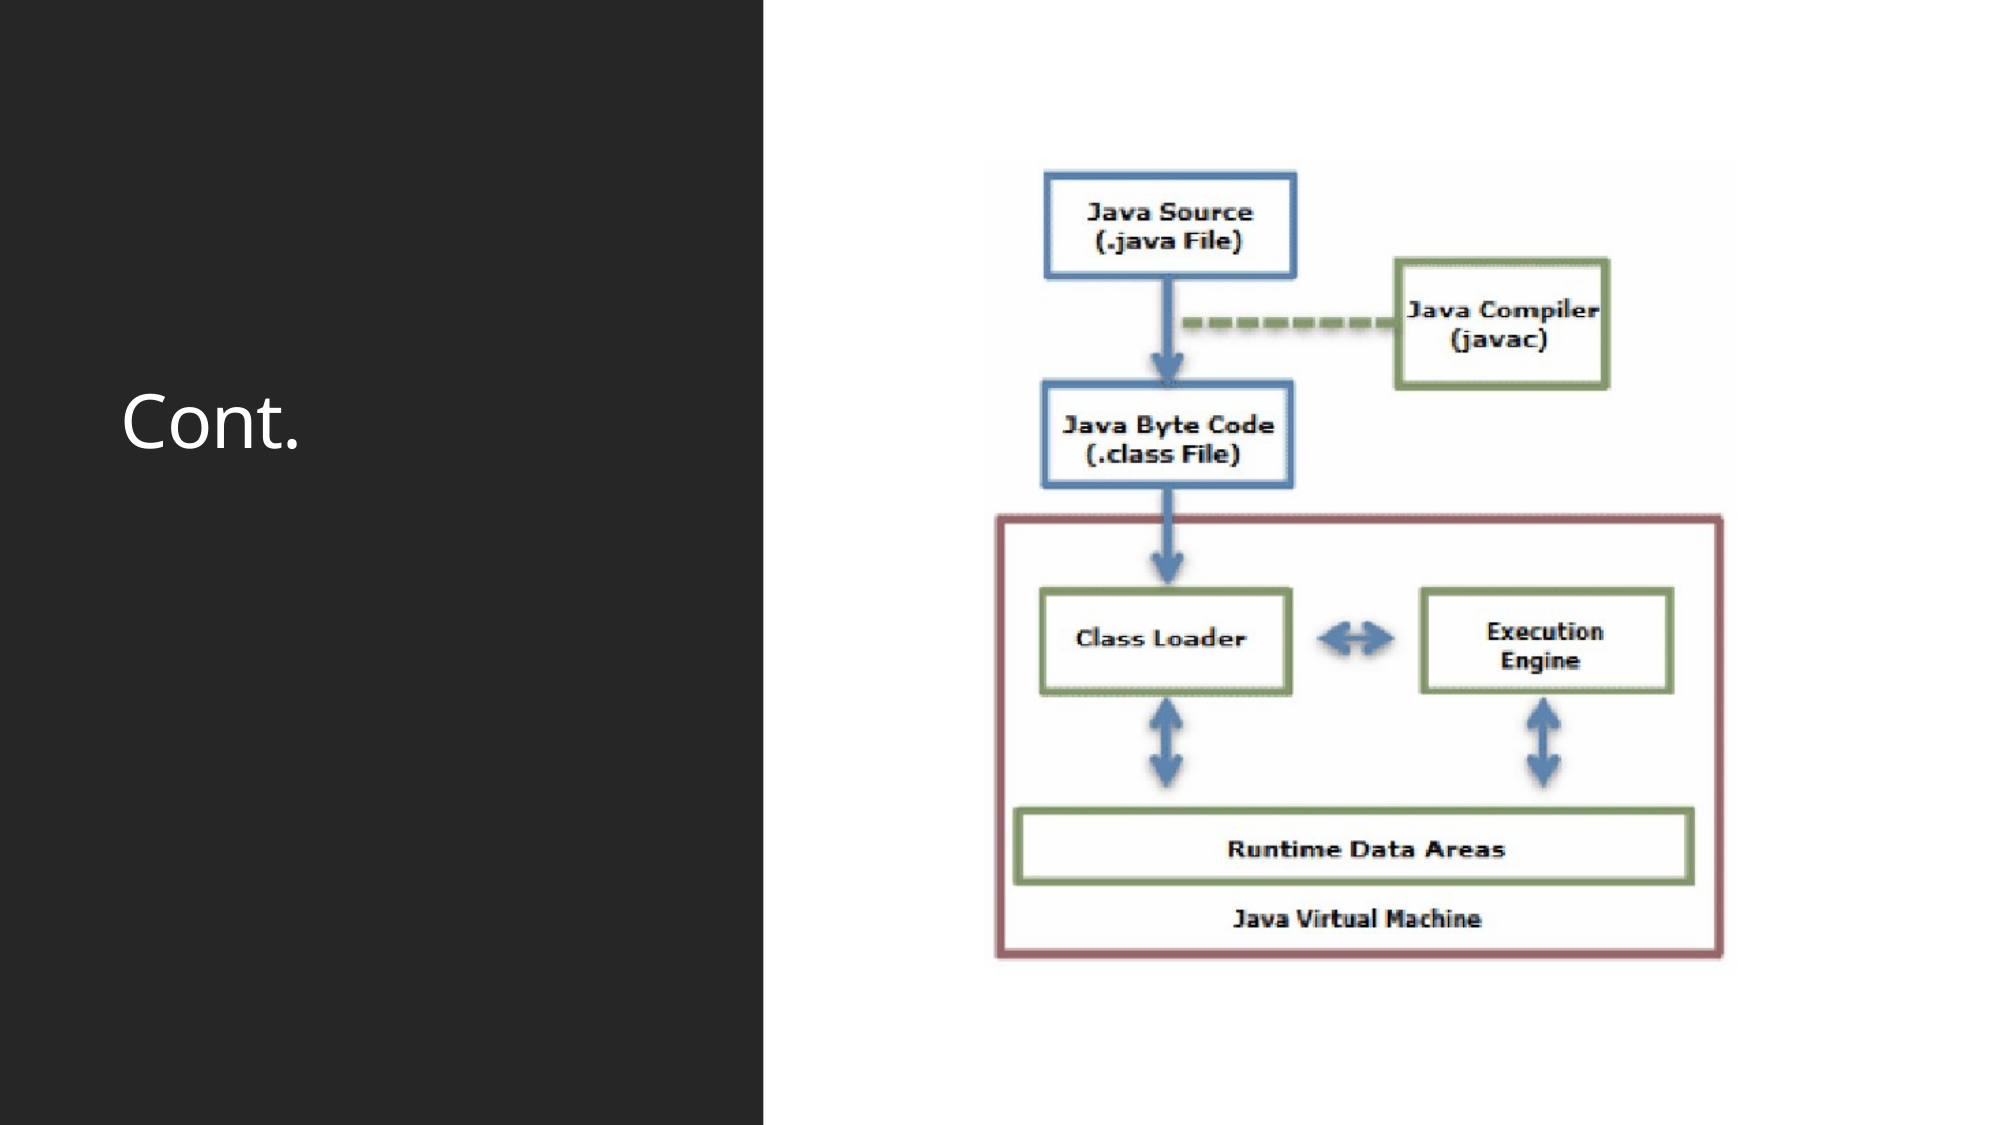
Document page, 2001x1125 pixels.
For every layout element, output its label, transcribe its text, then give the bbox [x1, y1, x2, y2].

title Cont. [105, 128, 683, 473]
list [894, 158, 1869, 977]
